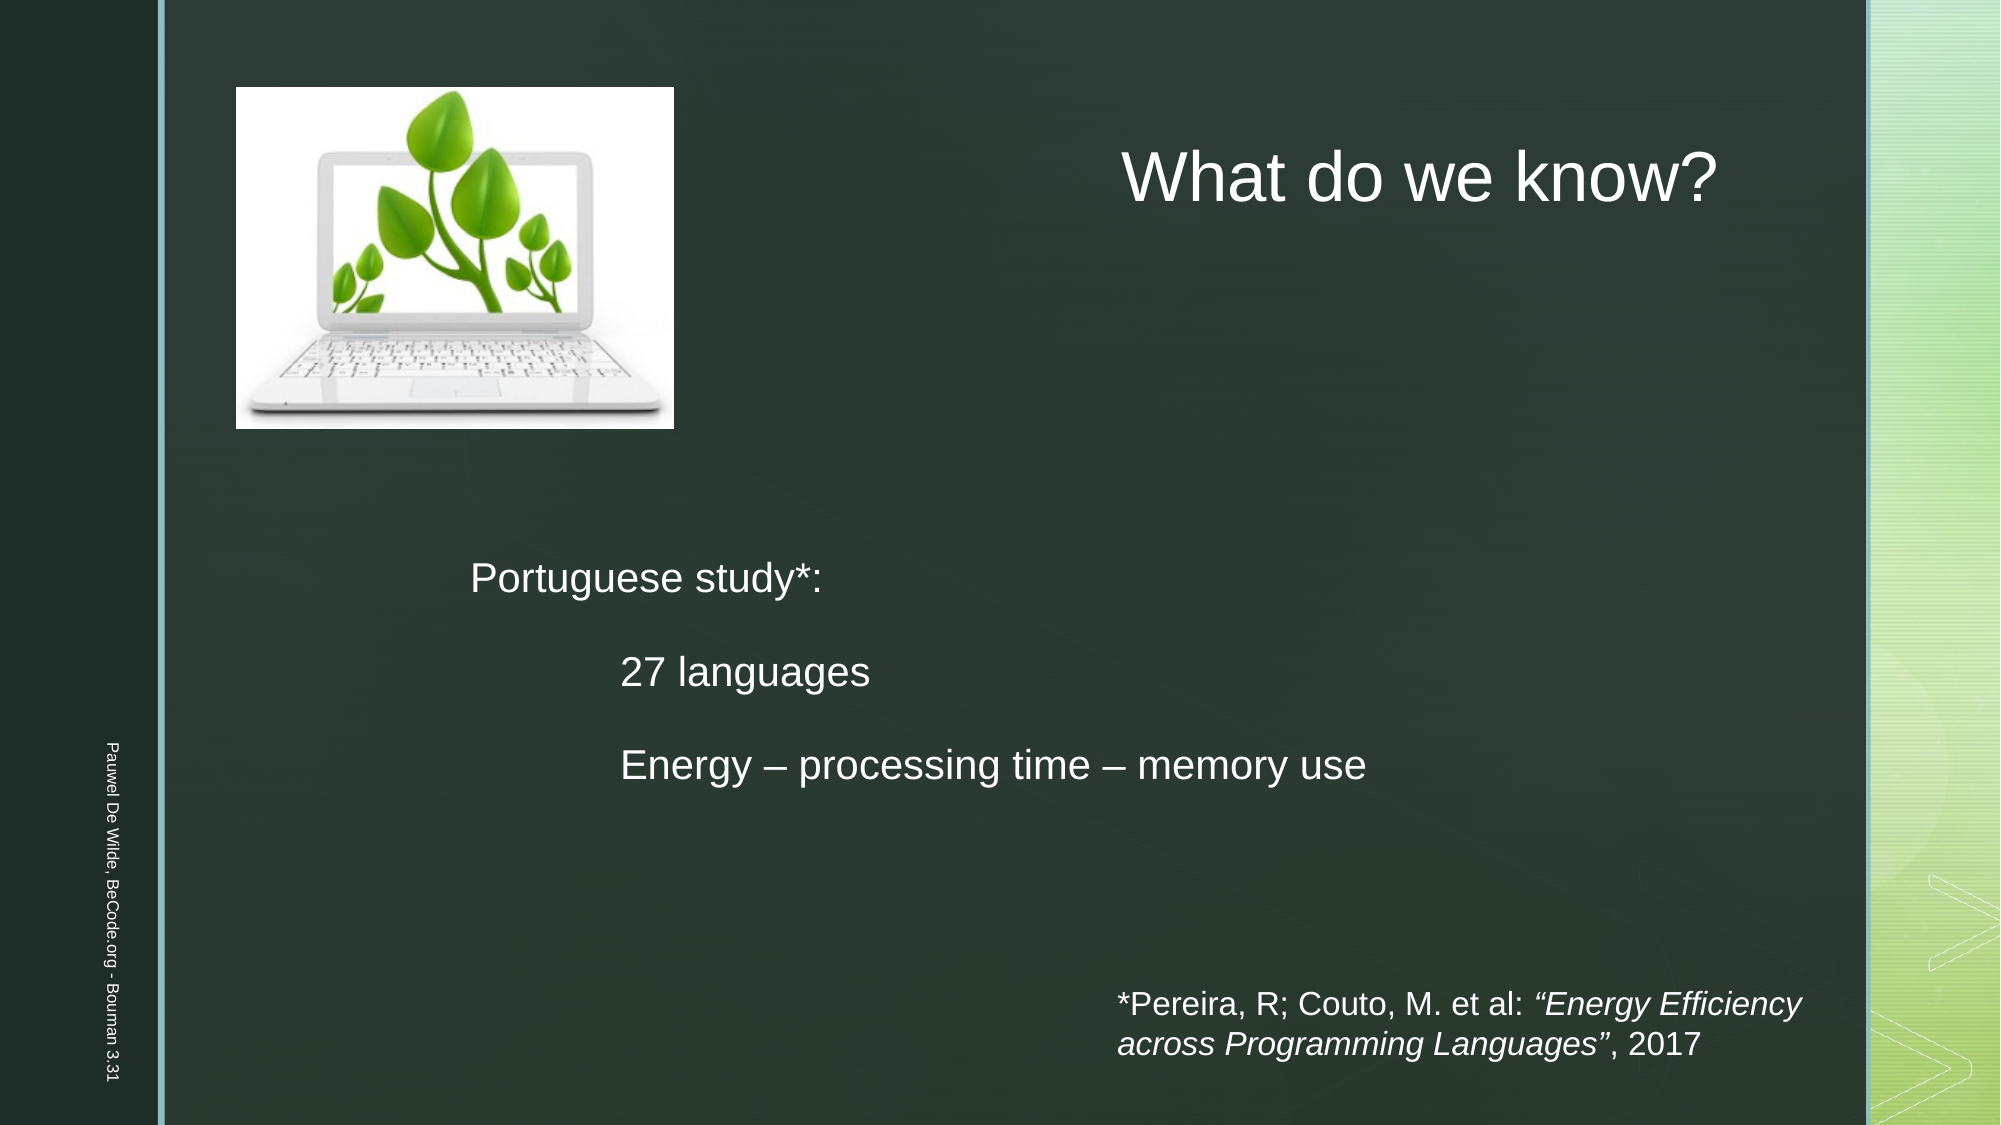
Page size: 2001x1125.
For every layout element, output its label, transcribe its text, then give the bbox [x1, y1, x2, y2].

title What do we know? [675, 132, 1734, 310]
picture [235, 87, 675, 430]
list Portuguese study*: 27 languages Energy – processing time – memory use [454, 336, 1734, 993]
text_box *Pereira, R; Couto, M. et al: “Energy Efficiency across Programming Languages”, 2017 [1102, 974, 1851, 1070]
footer Pauwel De Wilde, BeCode.org - Bouman 3.31 [101, 132, 131, 1098]
picture [1871, 0, 2001, 1125]
